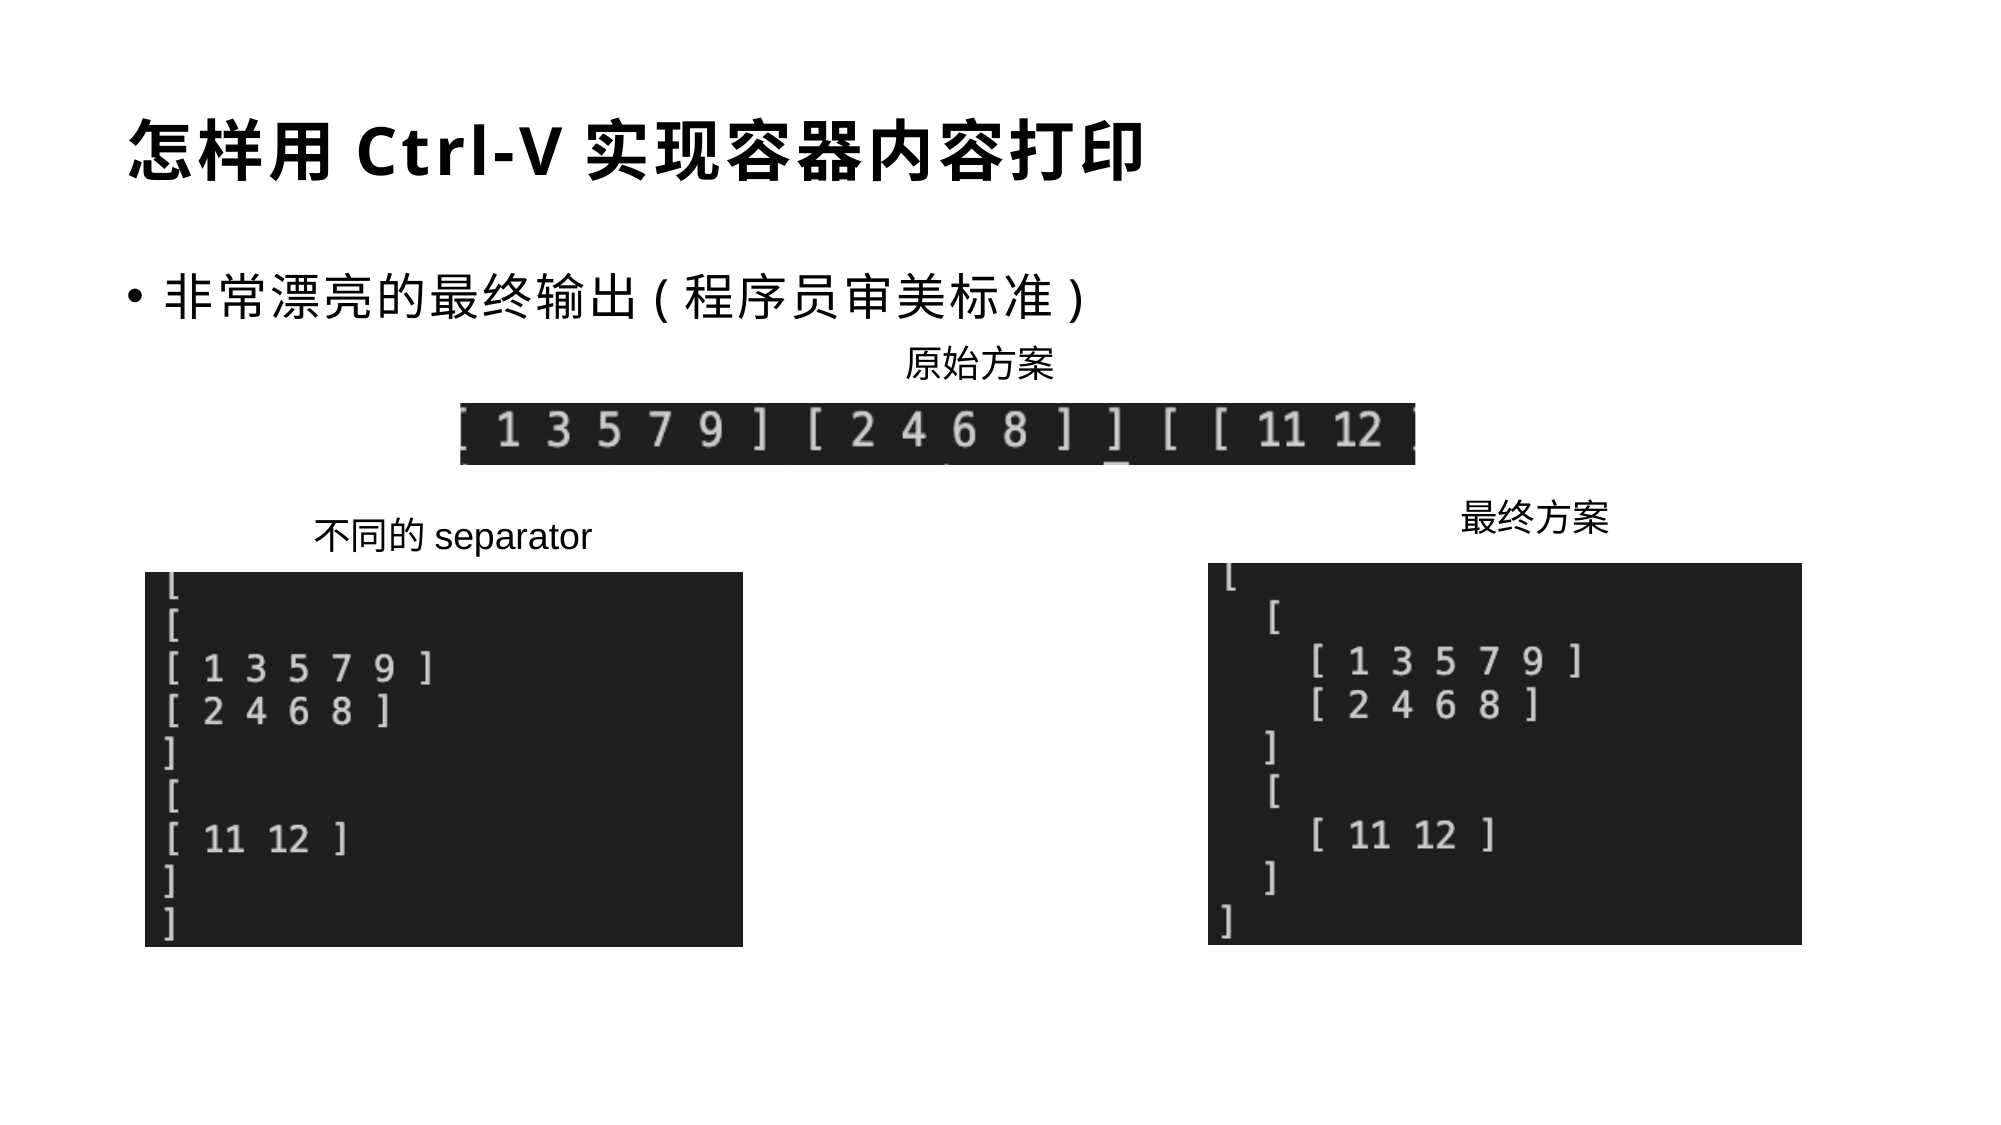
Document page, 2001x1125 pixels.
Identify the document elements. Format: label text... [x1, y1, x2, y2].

list 非常漂亮的最终输出(程序员审美标准) [109, 247, 1891, 1027]
text_box 不同的separator [298, 504, 608, 567]
title 怎样用Ctrl-V实现容器内容打印 [109, 95, 1891, 202]
picture [1208, 563, 1802, 945]
text_box 最终方案 [1445, 486, 1657, 563]
picture [145, 572, 743, 947]
picture [460, 403, 1416, 465]
text_box 原始方案 [890, 332, 1166, 393]
